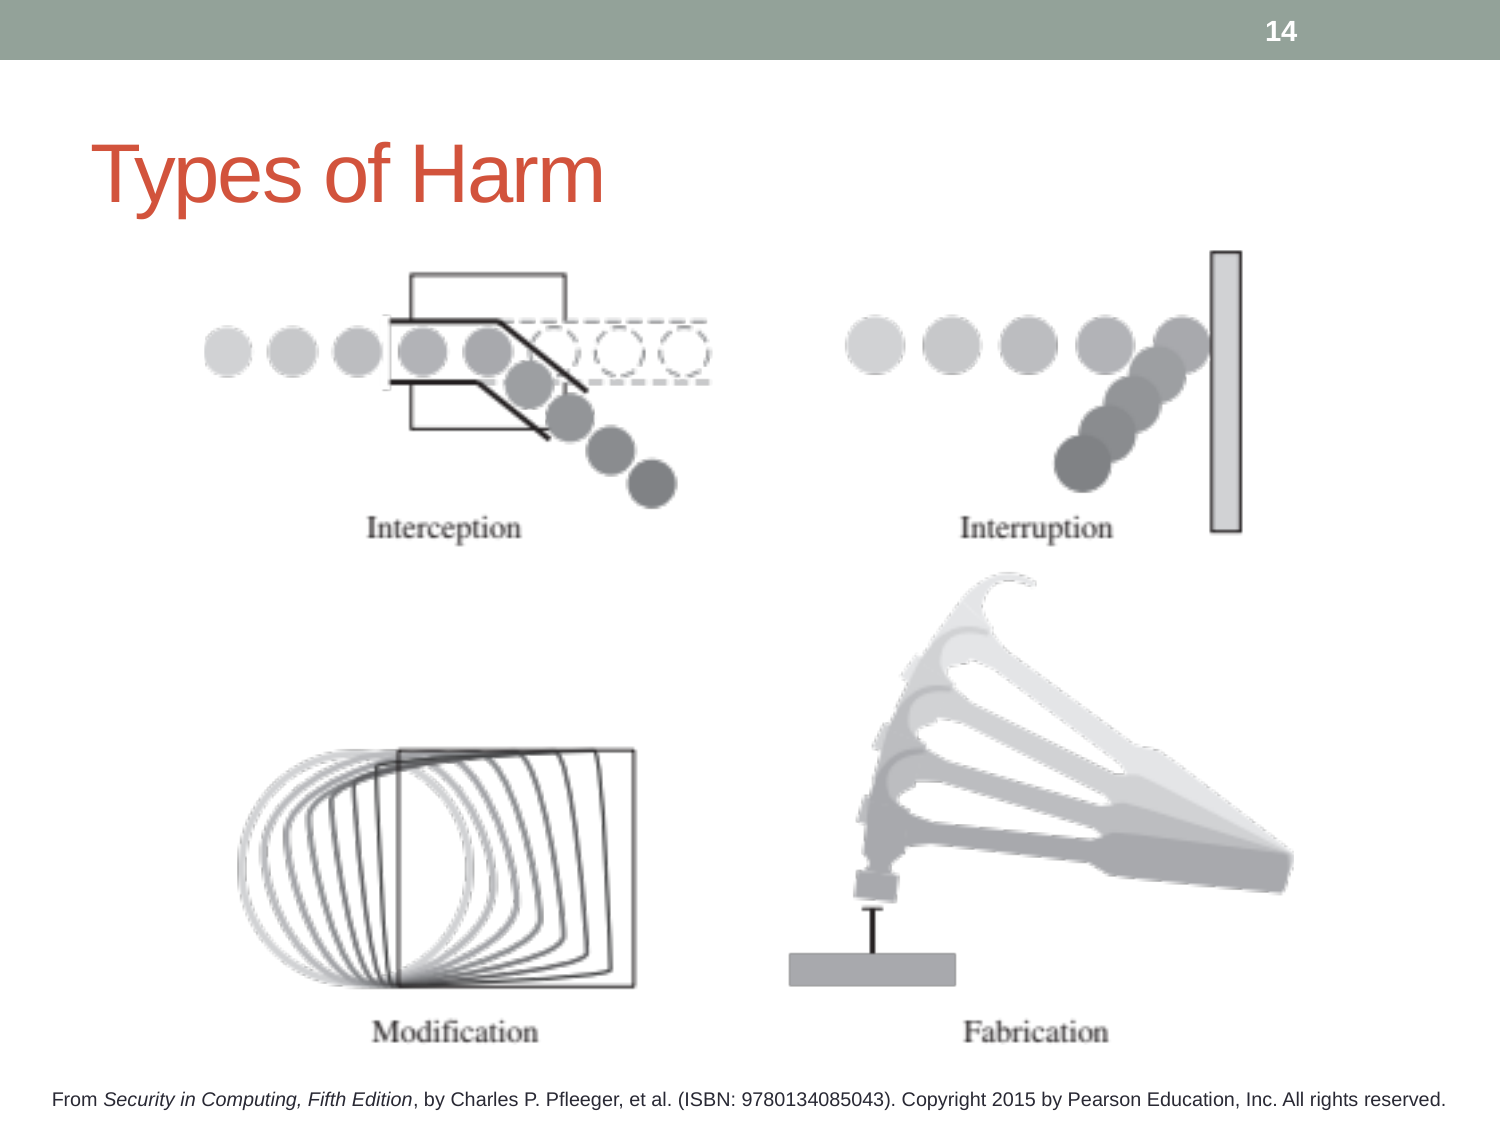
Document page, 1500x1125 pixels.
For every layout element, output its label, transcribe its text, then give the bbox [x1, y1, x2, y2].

title Types of Harm [75, 87, 1425, 250]
footer From Security in Computing, Fifth Edition, by Charles P. Pfleeger, et al. (ISBN: 9780134085043). Copyright 2015 by Pearson Education, Inc. All rights reserved. [0, 1072, 1500, 1125]
picture [204, 249, 1295, 1046]
slide_number 14 [1250, 3, 1425, 57]
